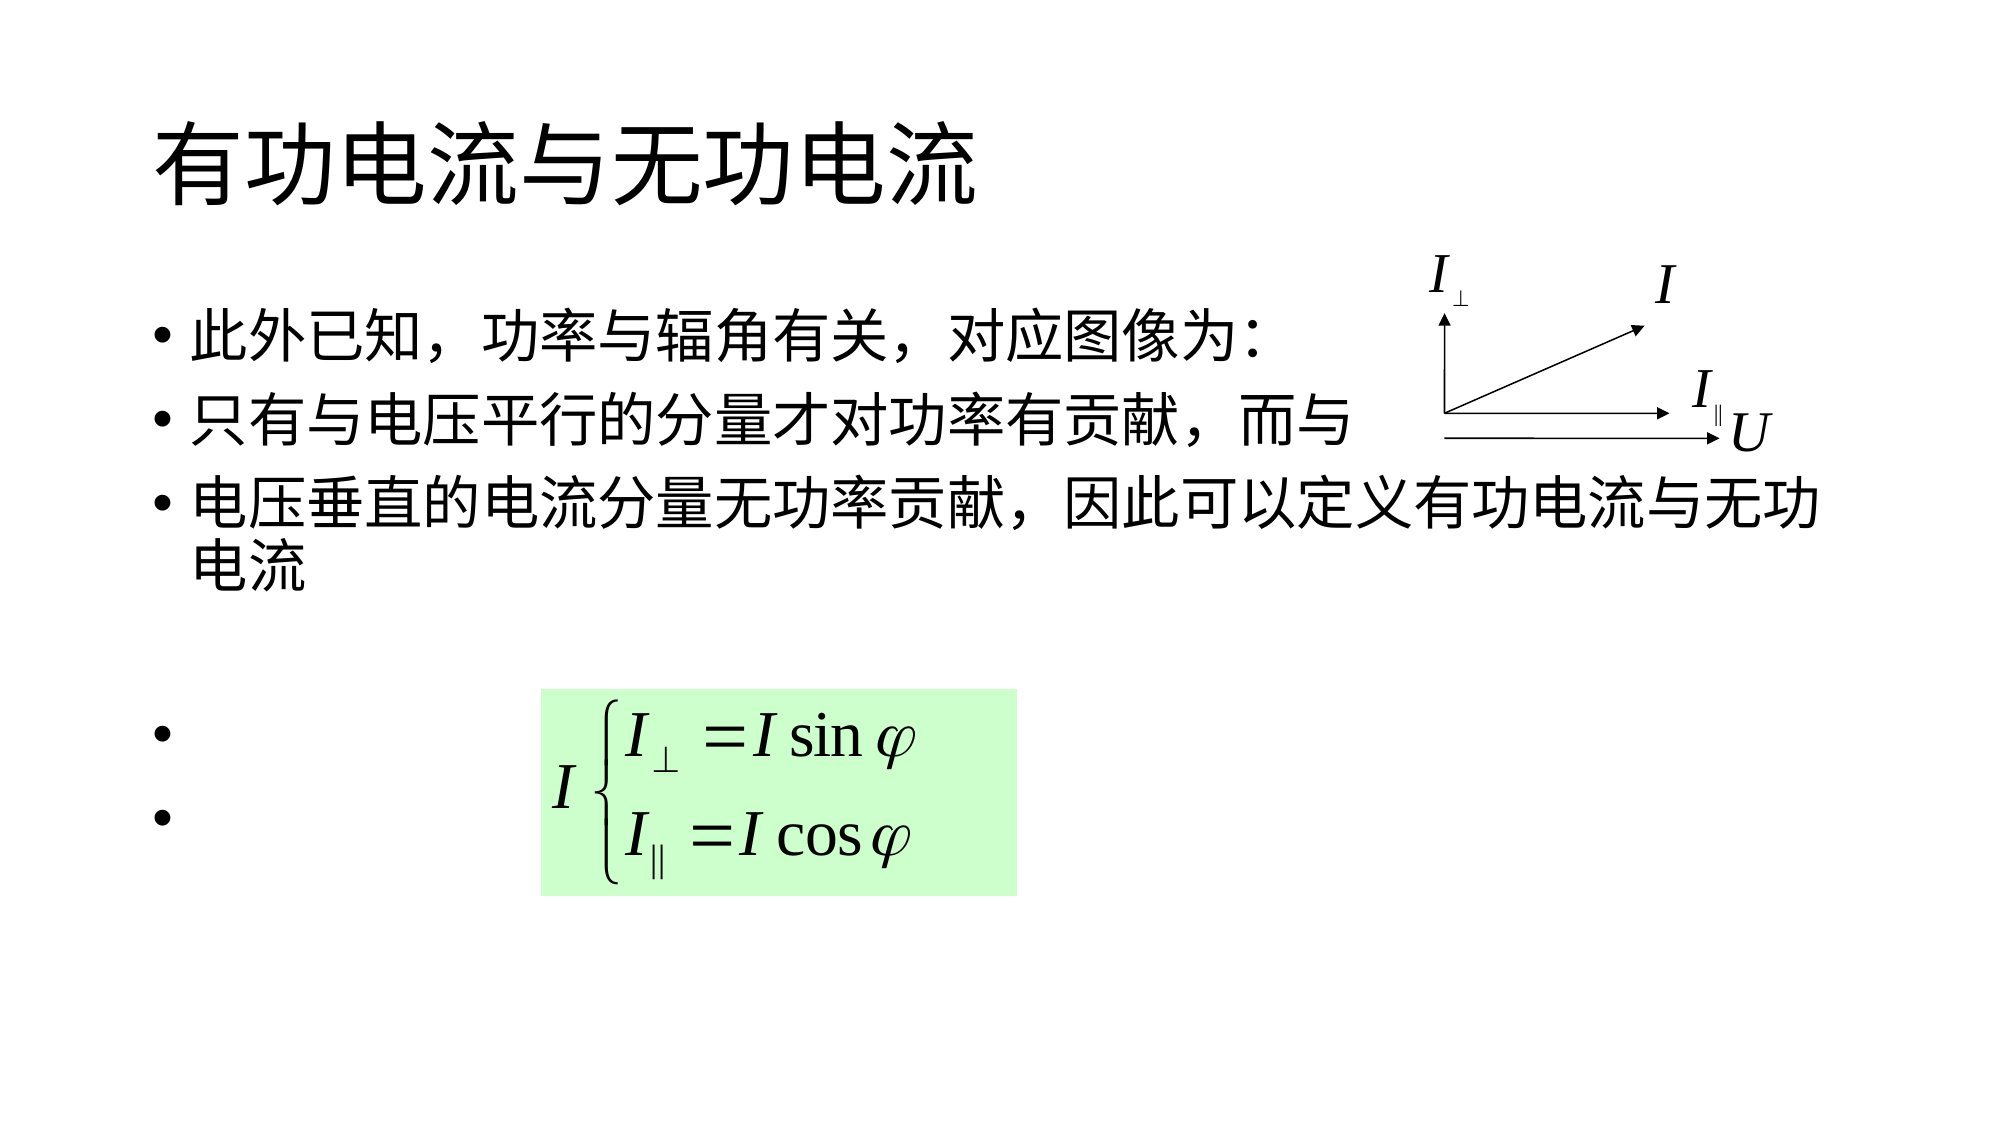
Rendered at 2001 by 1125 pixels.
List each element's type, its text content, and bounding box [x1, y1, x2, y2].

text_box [540, 689, 1018, 897]
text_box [1419, 235, 1788, 466]
list 此外已知，功率与辐角有关，对应图像为： 只有与电压平行的分量才对功率有贡献，而与 电压垂直的电流分量无功率贡献，因此可以定义有功电流与无功电流 无功电流 有功电流 [137, 299, 1863, 1014]
title 有功电流与无功电流 [137, 59, 1863, 278]
